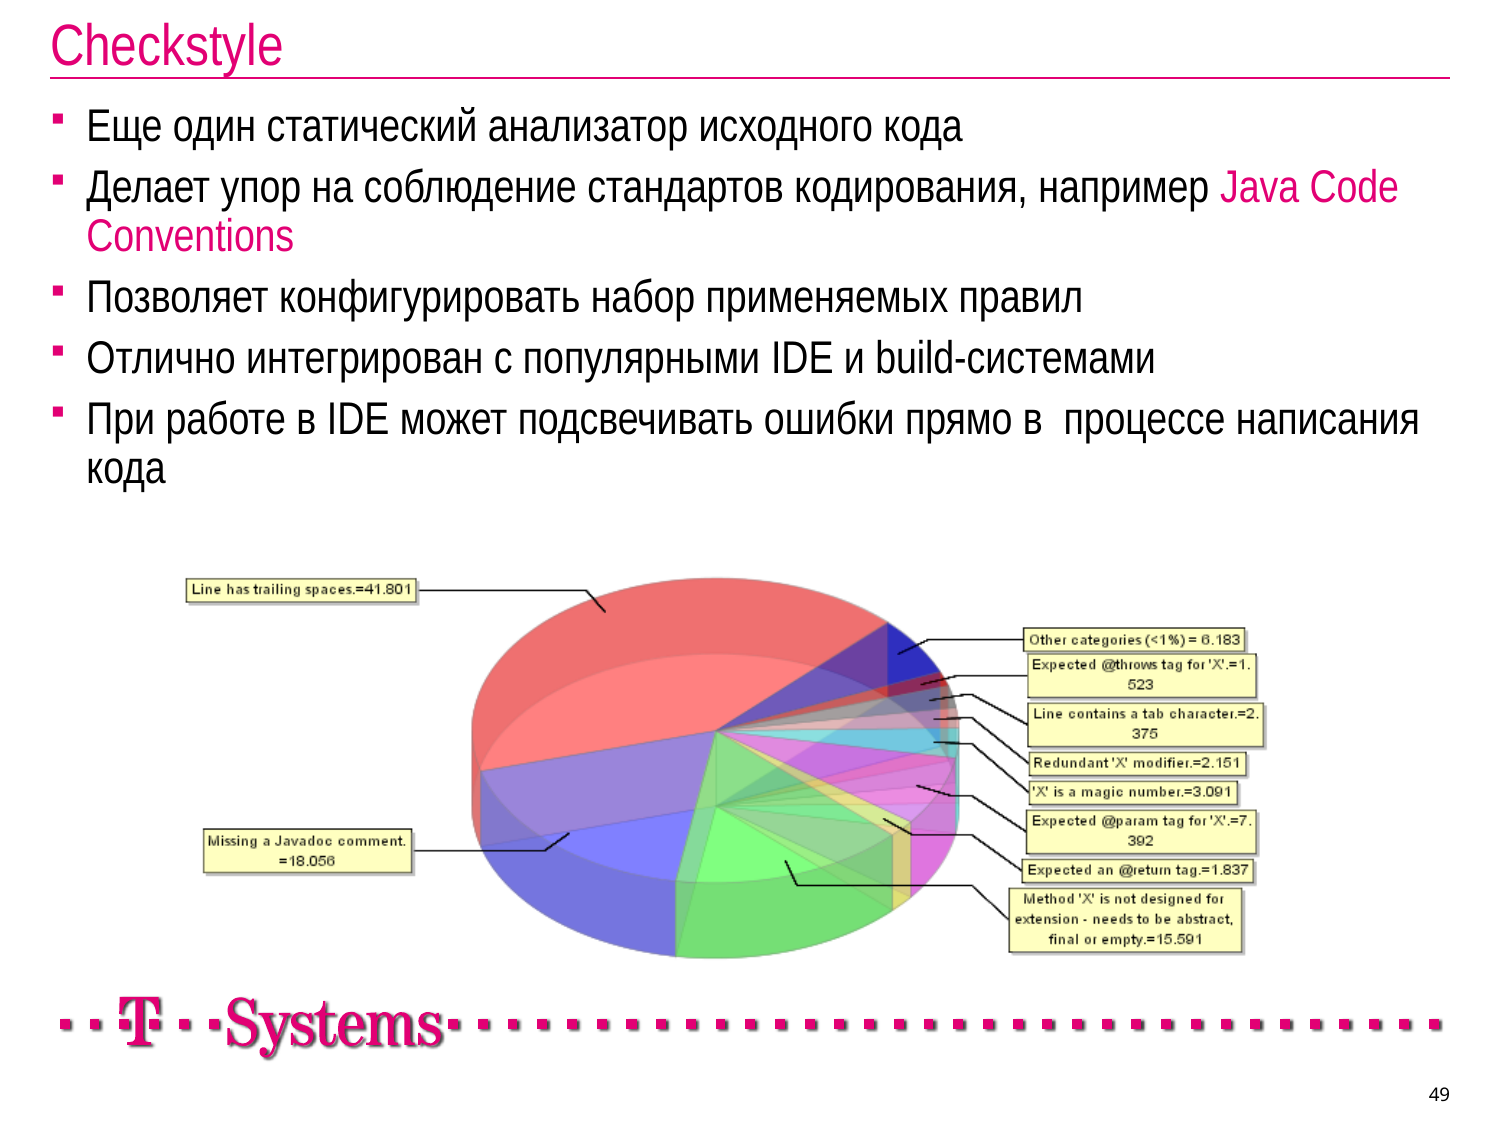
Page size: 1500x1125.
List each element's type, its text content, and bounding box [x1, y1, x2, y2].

slide_number 49 [1361, 1082, 1451, 1107]
title Checkstyle [50, 14, 1450, 91]
list Еще один статический анализатор исходного кода Делает упор на соблюдение стандартов кодирования, например Java Code Conventions Позволяет конфигурировать набор применяемых правил Отлично интегрирован с популярными IDE и build-системами При работе в IDE может подсвечивать ошибки прямо в процессе написания кода [49, 101, 1450, 504]
picture [182, 573, 1270, 979]
